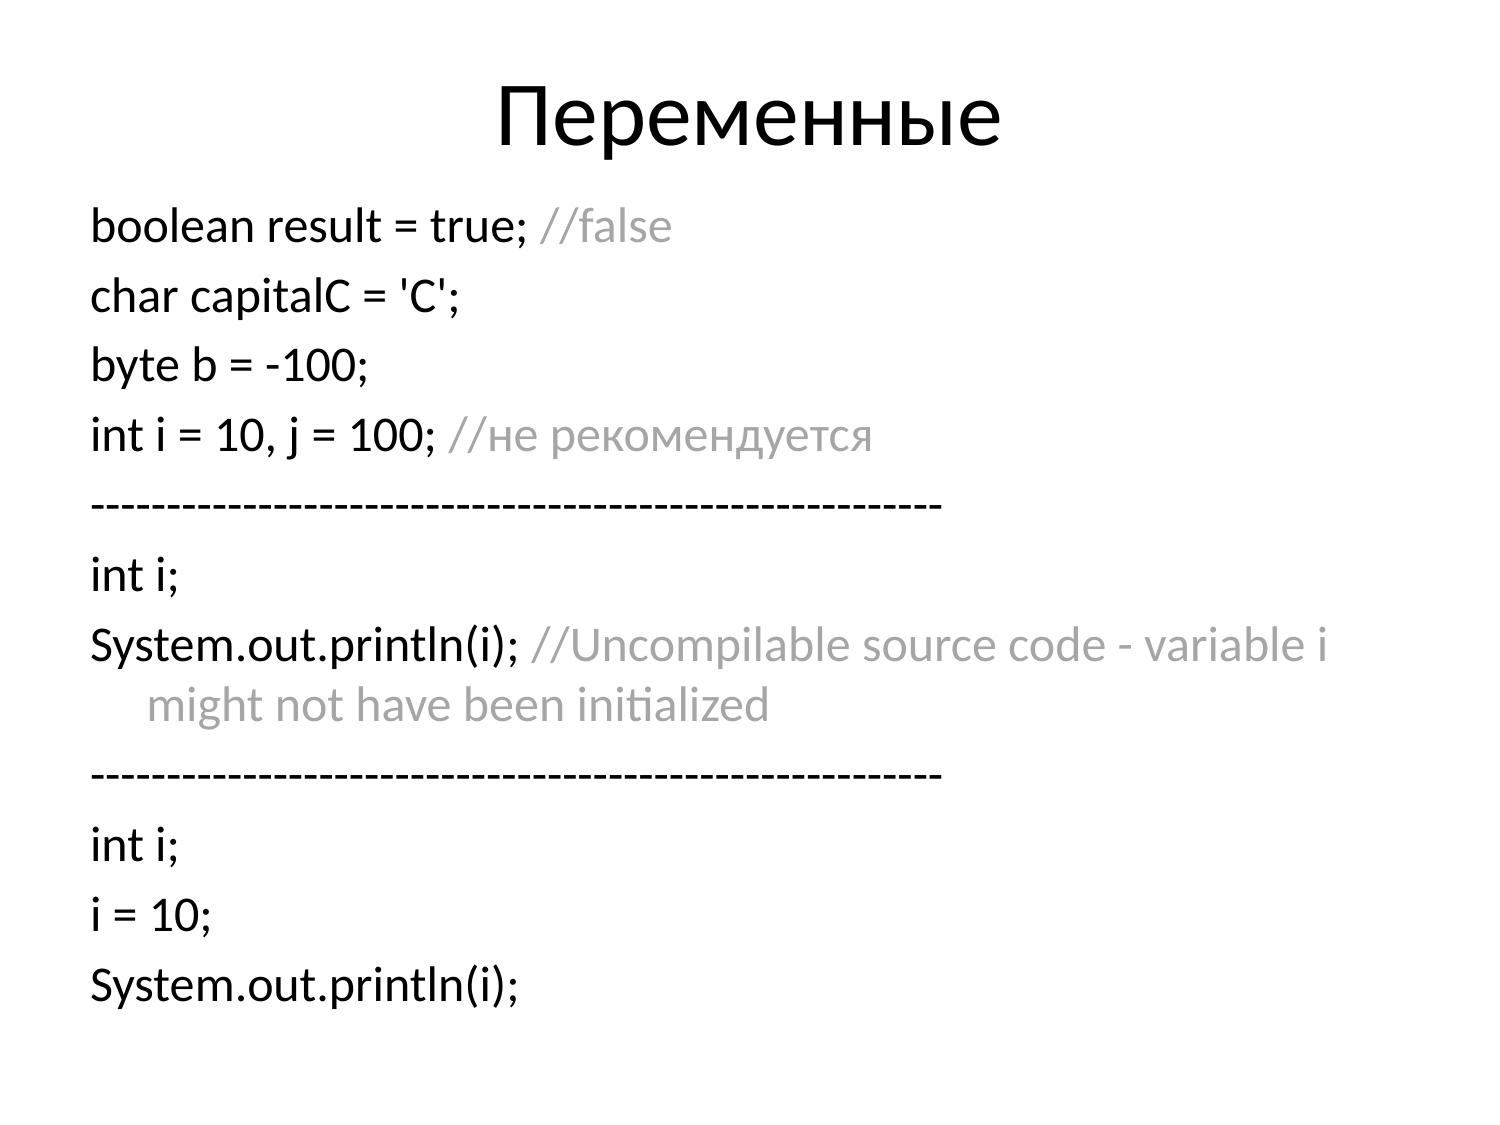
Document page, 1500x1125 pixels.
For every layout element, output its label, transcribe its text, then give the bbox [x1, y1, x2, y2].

title Переменные [75, 45, 1425, 173]
list boolean result = true; //false char capitalC = 'C'; byte b = -100; int i = 10, j = 100; //не рекомендуется -------------------------------------------------------- int i; System.out.println(i); //Uncompilable source code - variable i might not have been initialized -------------------------------------------------------- int i; i = 10; System.out.println(i); [75, 184, 1425, 1035]
